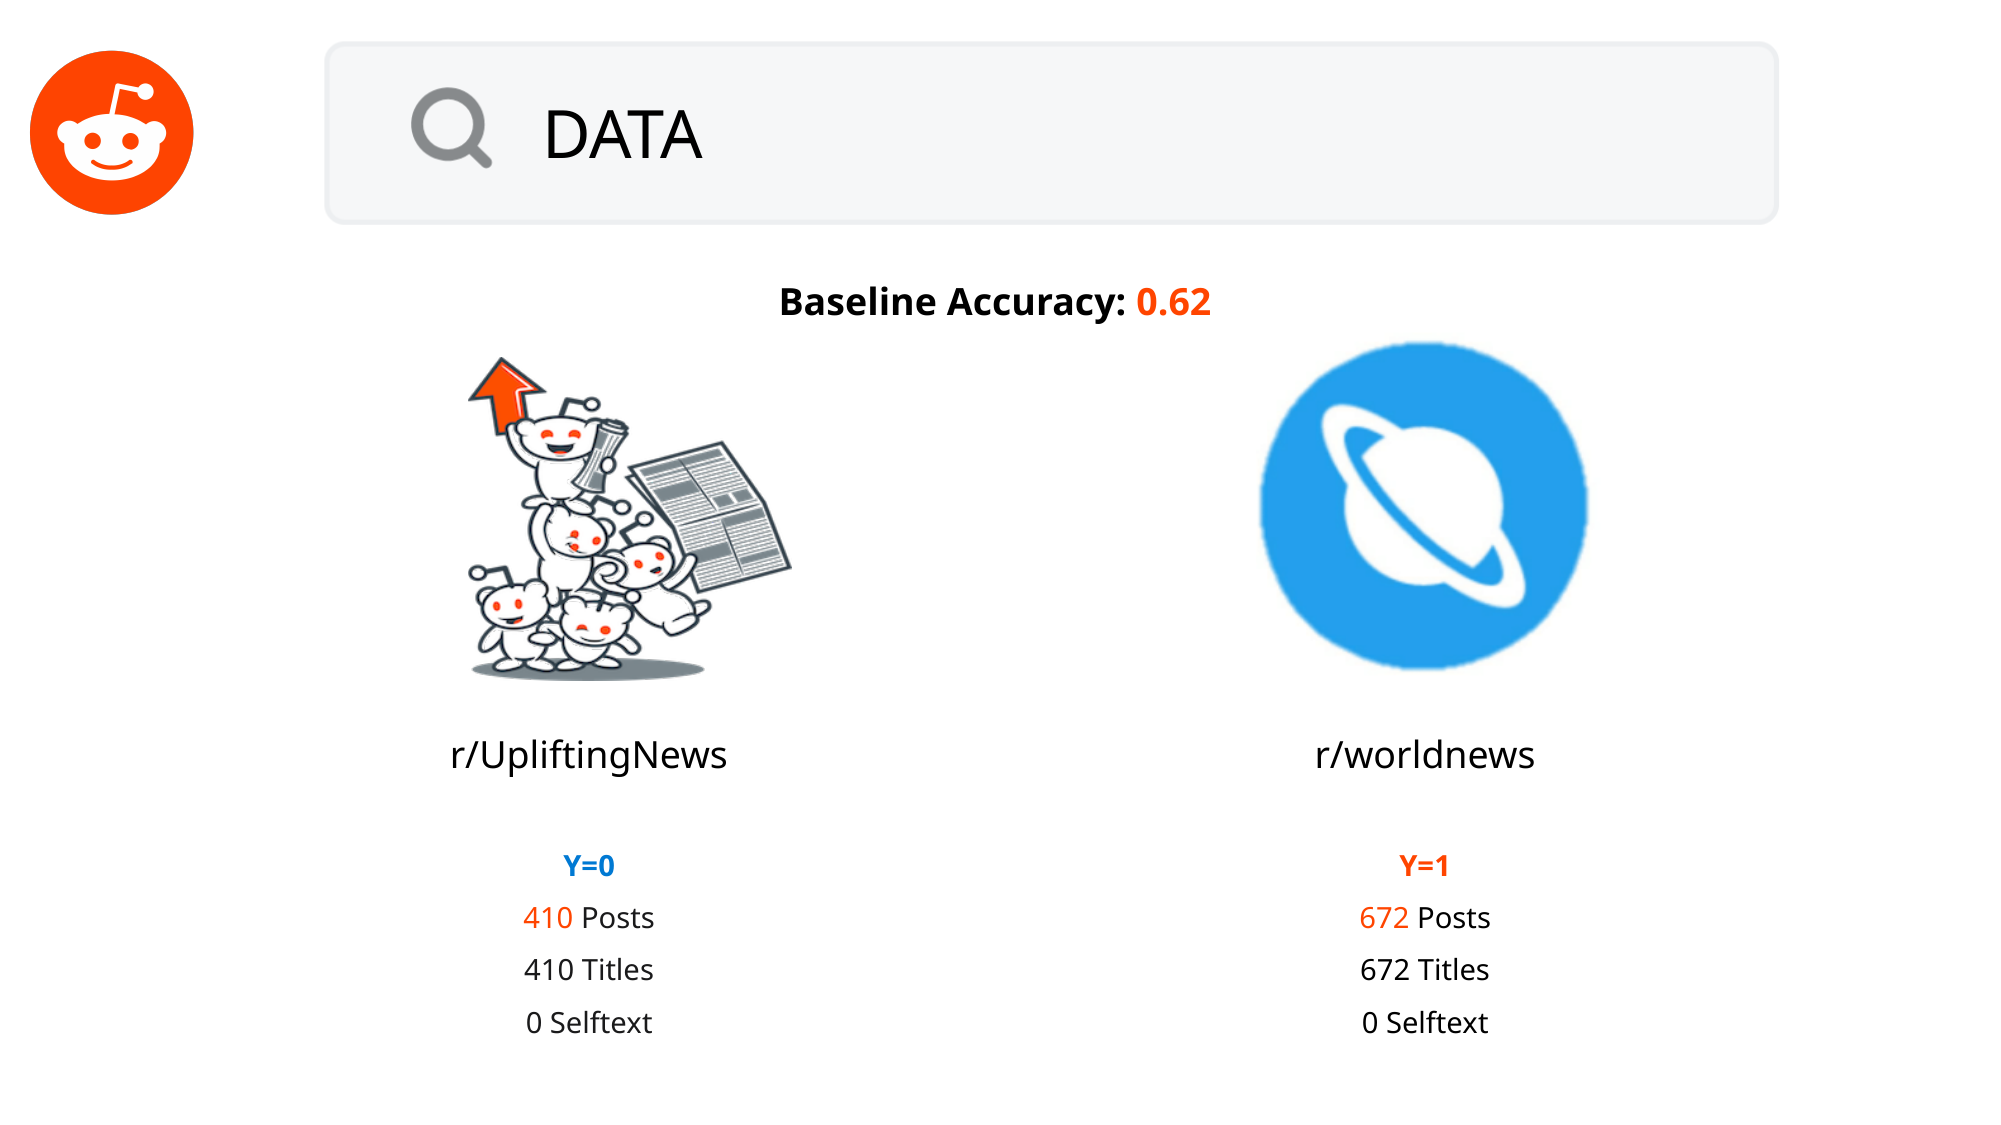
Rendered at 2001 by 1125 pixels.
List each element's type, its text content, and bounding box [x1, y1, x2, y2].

text_box Y=0 410 Posts 410 Titles 0 Selftext [363, 821, 815, 1047]
text_box r/worldnews [1299, 724, 1551, 783]
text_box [316, 20, 1839, 245]
picture [29, 50, 212, 215]
text_box Baseline Accuracy: 0.62 [763, 270, 1237, 331]
text_box Y=1 672 Posts 672 Titles 0 Selftext [1199, 821, 1652, 1047]
picture [468, 357, 792, 681]
text_box r/UpliftingNews [434, 723, 744, 783]
picture [1202, 314, 1649, 724]
